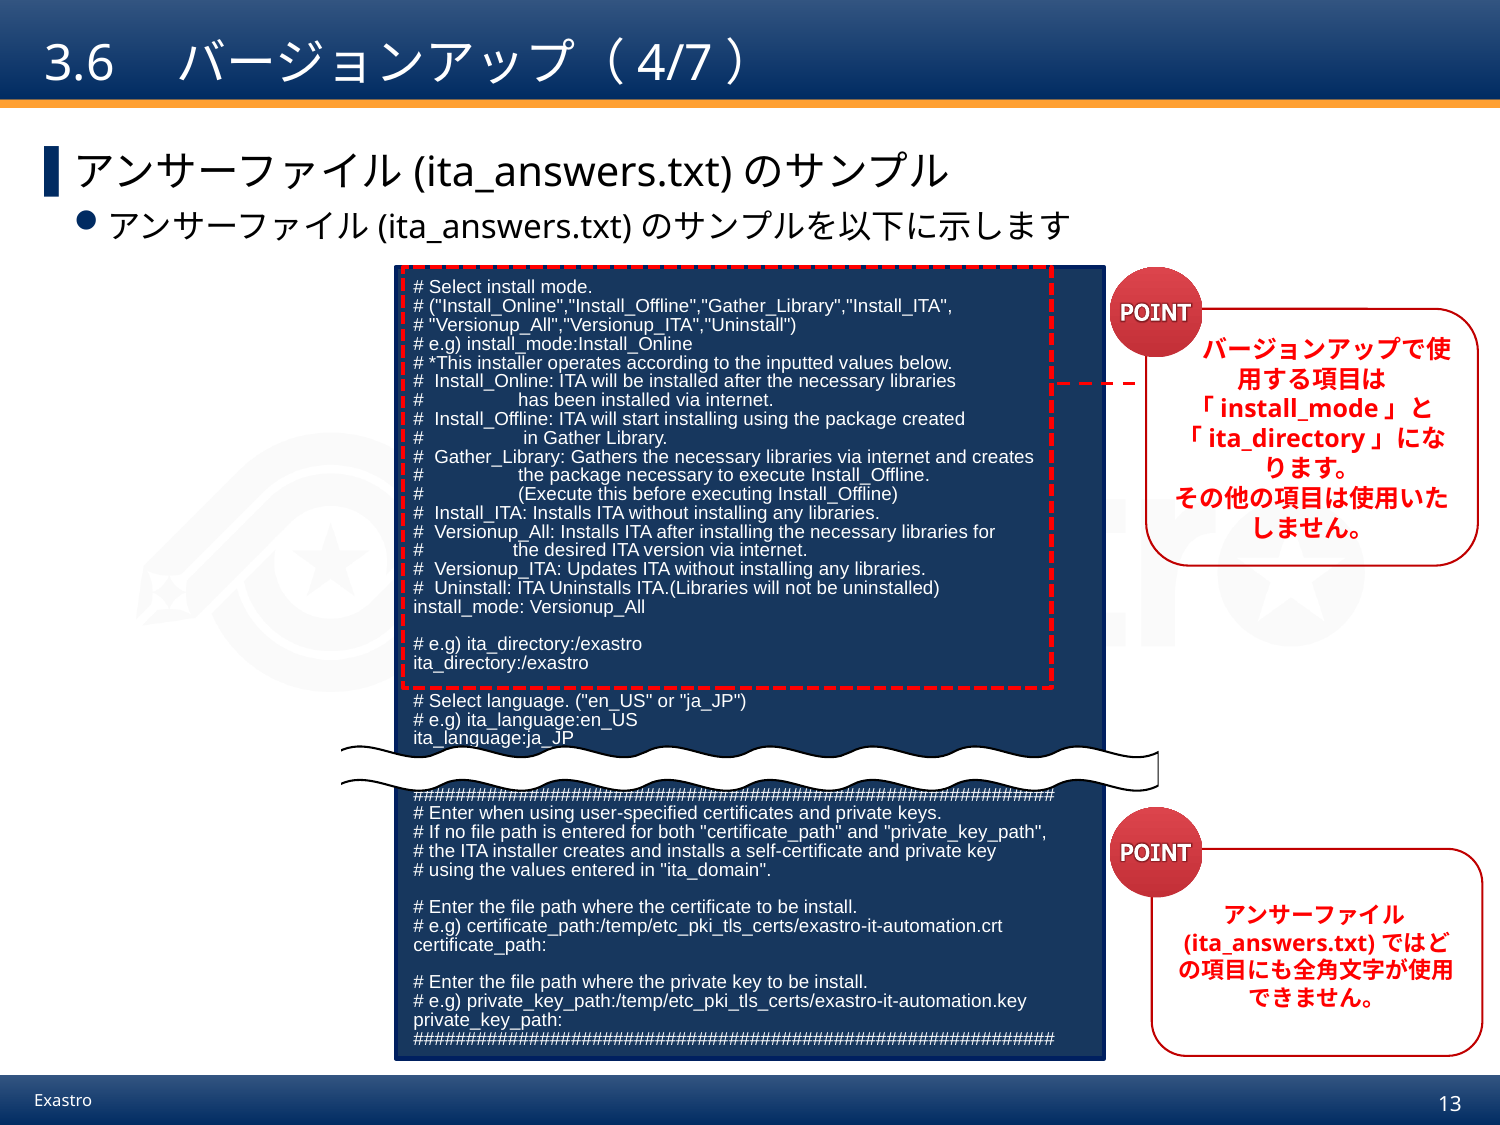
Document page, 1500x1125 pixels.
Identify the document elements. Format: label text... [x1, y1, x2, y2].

picture [0, 0, 1500, 1125]
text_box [1109, 807, 1203, 898]
text_box アンサーファイル(ita_answers.txt)ではどの項目にも全角文字が使用できません。 [1151, 848, 1483, 1056]
list アンサーファイル(ita_answers.txt)のサンプル アンサーファイル(ita_answers.txt)のサンプルを以下に示します [29, 137, 1500, 1059]
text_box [333, 740, 1166, 830]
text_box # Select install mode. # ("Install_Online","Install_Offline","Gather_Library","Install_ITA", # "Versionup_All","Versionup_ITA","Uninstall") # e.g) install_mode:Install_Online # *This installer operates according to the inputted values below. # Install_Online: ITA will be installed after the necessary libraries # has been installed via internet. # Install_Offline: ITA will start installing using the package created # in Gather Library. # Gather_Library: Gathers the necessary libraries via internet and creates # the package necessary to execute Install_Offline. # (Execute this before executing Install_Offline) # Install_ITA: Installs ITA without installing any libraries. # Versionup_All: Installs ITA after installing the necessary libraries for # the desired ITA version via internet. # Versionup_ITA: Updates ITA without installing any libraries. # Uninstall: ITA Uninstalls ITA.(Libraries will not be uninstalled) install_mode: Versionup_All # e.g) ita_directory:/exastro ita_directory:/exastro # Select language. ("en_US" or "ja_JP") # e.g) ita_language:en_US ita_language:ja_JP ############################################################# # Enter when using user-specified certificates and private keys. # If no file path is entered for both "certificate_path" and "private_key_path", # the ITA installer creates and installs a self-certificate and private key # using the values entered in "ita_domain". # Enter the file path where the certificate to be install. # e.g) certificate_path:/temp/etc_pki_tls_certs/exastro-it-automation.crt certificate_path: # Enter the file path where the private key to be install. # e.g) private_key_path:/temp/etc_pki_tls_certs/exastro-it-automation.key private_key_path: ############################################################# [395, 267, 1105, 738]
text_box [401, 265, 1054, 690]
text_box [1109, 266, 1203, 358]
text_box # Select install mode. # ("Install_Online","Install_Offline","Gather_Library","Install_ITA", # "Versionup_All","Versionup_ITA","Uninstall") # e.g) install_mode:Install_Online # *This installer operates according to the inputted values below. # Install_Online: ITA will be installed after the necessary libraries # has been installed via internet. # Install_Offline: ITA will start installing using the package created # in Gather Library. # Gather_Library: Gathers the necessary libraries via internet and creates # the package necessary to execute Install_Offline. # (Execute this before executing Install_Offline) # Install_ITA: Installs ITA without installing any libraries. # Versionup_All: Installs ITA after installing the necessary libraries for # the desired ITA version via internet. # Versionup_ITA: Updates ITA without installing any libraries. # Uninstall: ITA Uninstalls ITA.(Libraries will not be uninstalled) install_mode: Versionup_All # e.g) ita_directory:/exastro ita_directory:/exastro # Select language. ("en_US" or "ja_JP") # e.g) ita_language:en_US ita_language:ja_JP ############################################################# # Enter when using user-specified certificates and private keys. # If no file path is entered for both "certificate_path" and "private_key_path", # the ITA installer creates and installs a self-certificate and private key # using the values entered in "ita_domain". # Enter the file path where the certificate to be install. # e.g) certificate_path:/temp/etc_pki_tls_certs/exastro-it-automation.crt certificate_path: # Enter the file path where the private key to be install. # e.g) private_key_path:/temp/etc_pki_tls_certs/exastro-it-automation.key private_key_path: ############################################################# [395, 837, 1105, 1059]
title 3.6 バージョンアップ（4/7） [29, 18, 1471, 96]
text_box バージョンアップで使用する項目は「install_mode」と「ita_directory」になります。 その他の項目は使用いたしません。 [1146, 308, 1478, 566]
